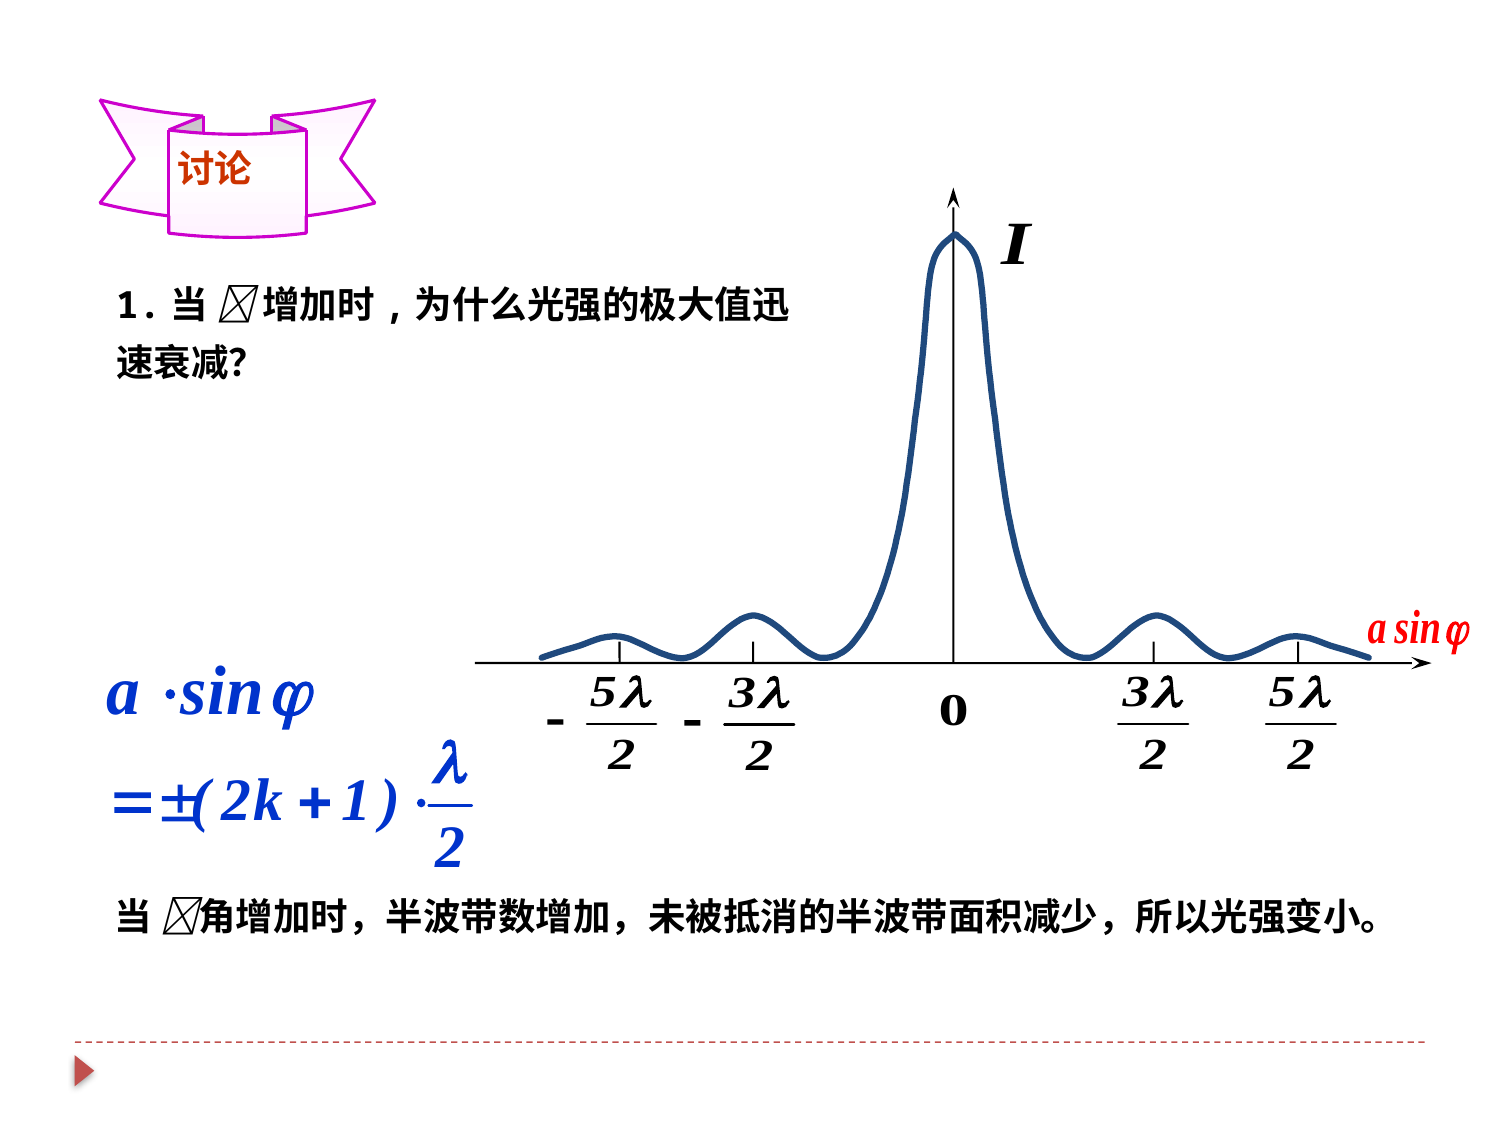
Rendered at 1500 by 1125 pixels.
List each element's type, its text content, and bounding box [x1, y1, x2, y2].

text_box 当 角增加时，半波带数增加，未被抵消的半波带面积减少，所以光强变小。 [39, 876, 1475, 946]
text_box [96, 649, 498, 878]
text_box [99, 99, 376, 238]
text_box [474, 187, 1476, 778]
text_box 1.当  增加时,为什么光强的极大值迅速衰减？ [100, 259, 468, 392]
